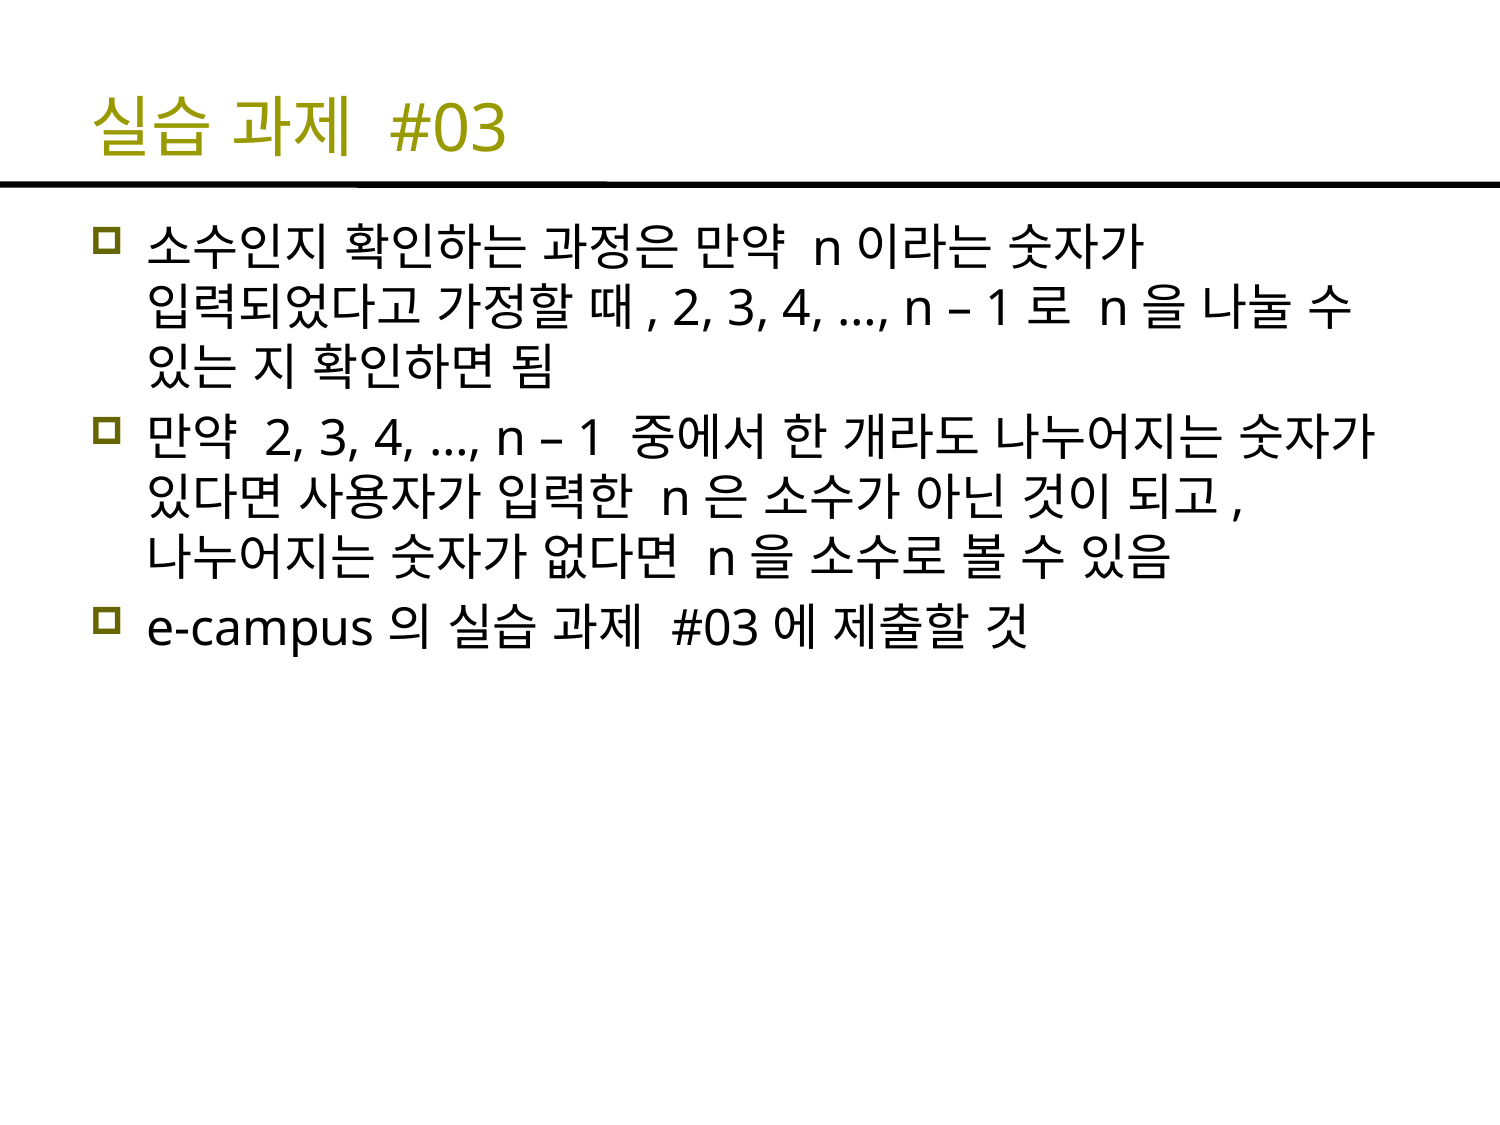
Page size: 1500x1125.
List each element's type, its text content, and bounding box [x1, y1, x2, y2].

list 소수인지 확인하는 과정은 만약 n이라는 숫자가 입력되었다고 가정할 때, 2, 3, 4, …, n – 1로 n을 나눌 수 있는 지 확인하면 됨 만약 2, 3, 4, …, n – 1 중에서 한 개라도 나누어지는 숫자가 있다면 사용자가 입력한 n은 소수가 아닌 것이 되고, 나누어지는 숫자가 없다면 n을 소수로 볼 수 있음 e-campus의 실습 과제 #03에 제출할 것 [75, 208, 1425, 1006]
title 실습 과제 #03 [75, 45, 1425, 173]
